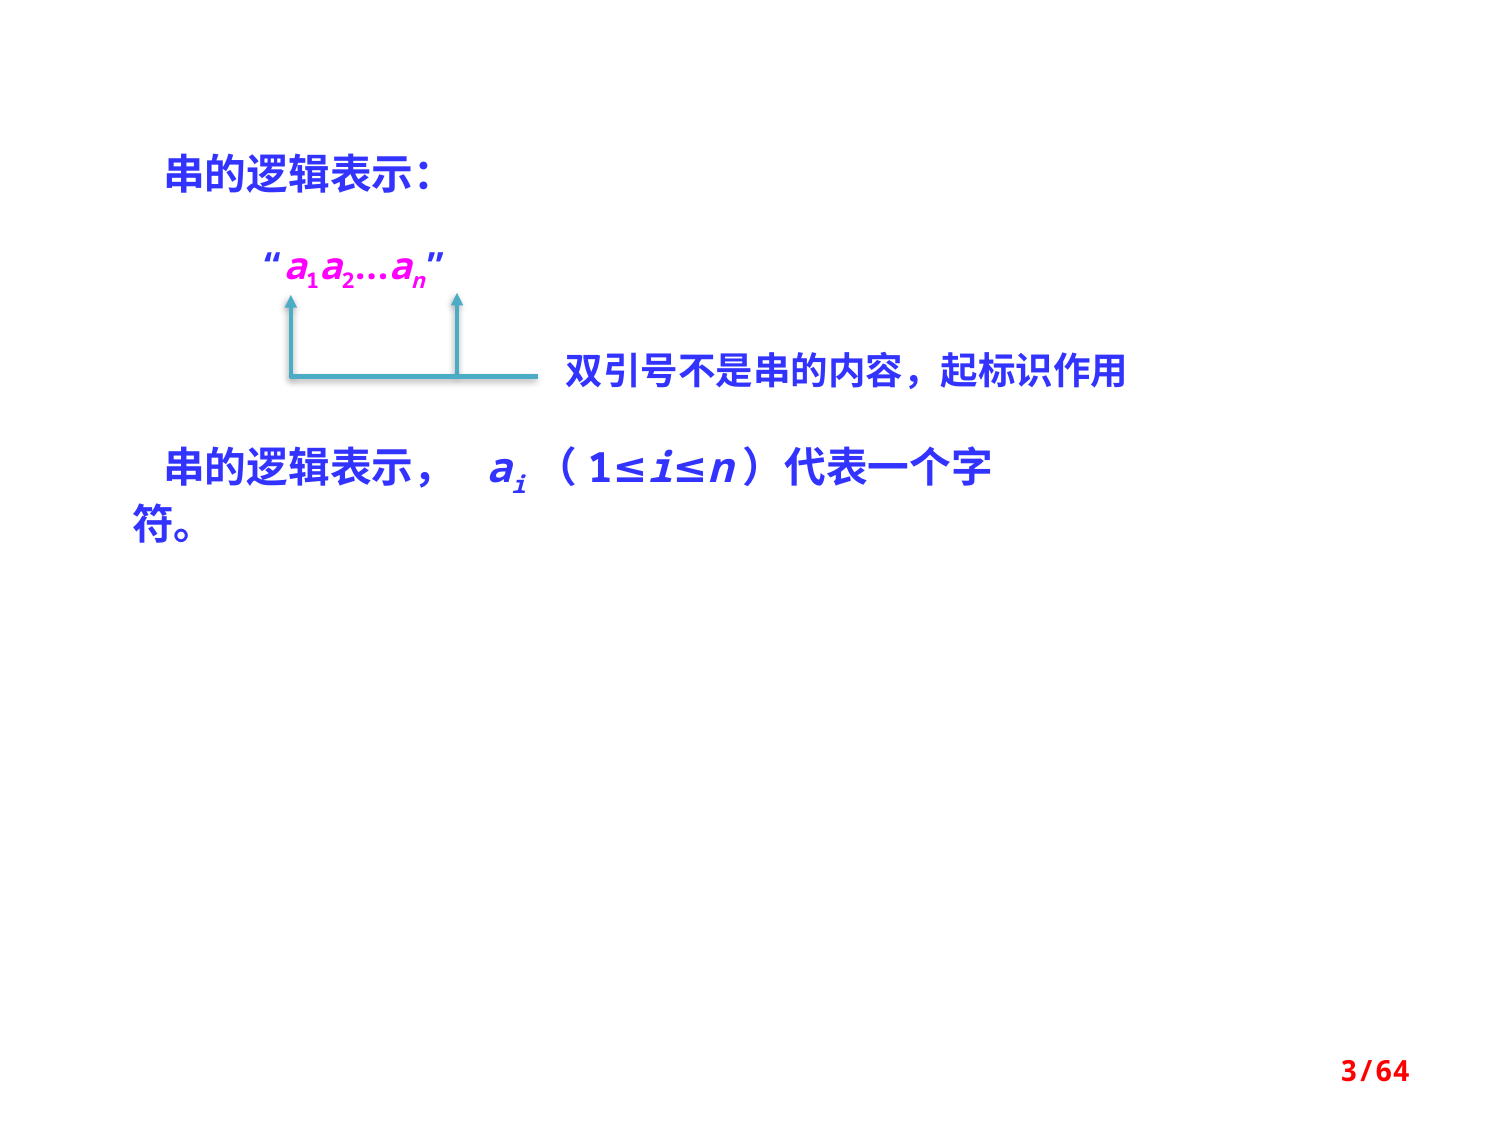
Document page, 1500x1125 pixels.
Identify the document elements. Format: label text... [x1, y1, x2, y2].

text_box 串的逻辑表示， ai（1≤i≤n）代表一个字符。 [117, 433, 1055, 556]
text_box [289, 292, 1210, 401]
text_box 串的逻辑表示： [117, 140, 563, 206]
text_box “a1a2…an” [246, 234, 586, 301]
slide_number ‹#›/64 [1074, 1042, 1425, 1103]
